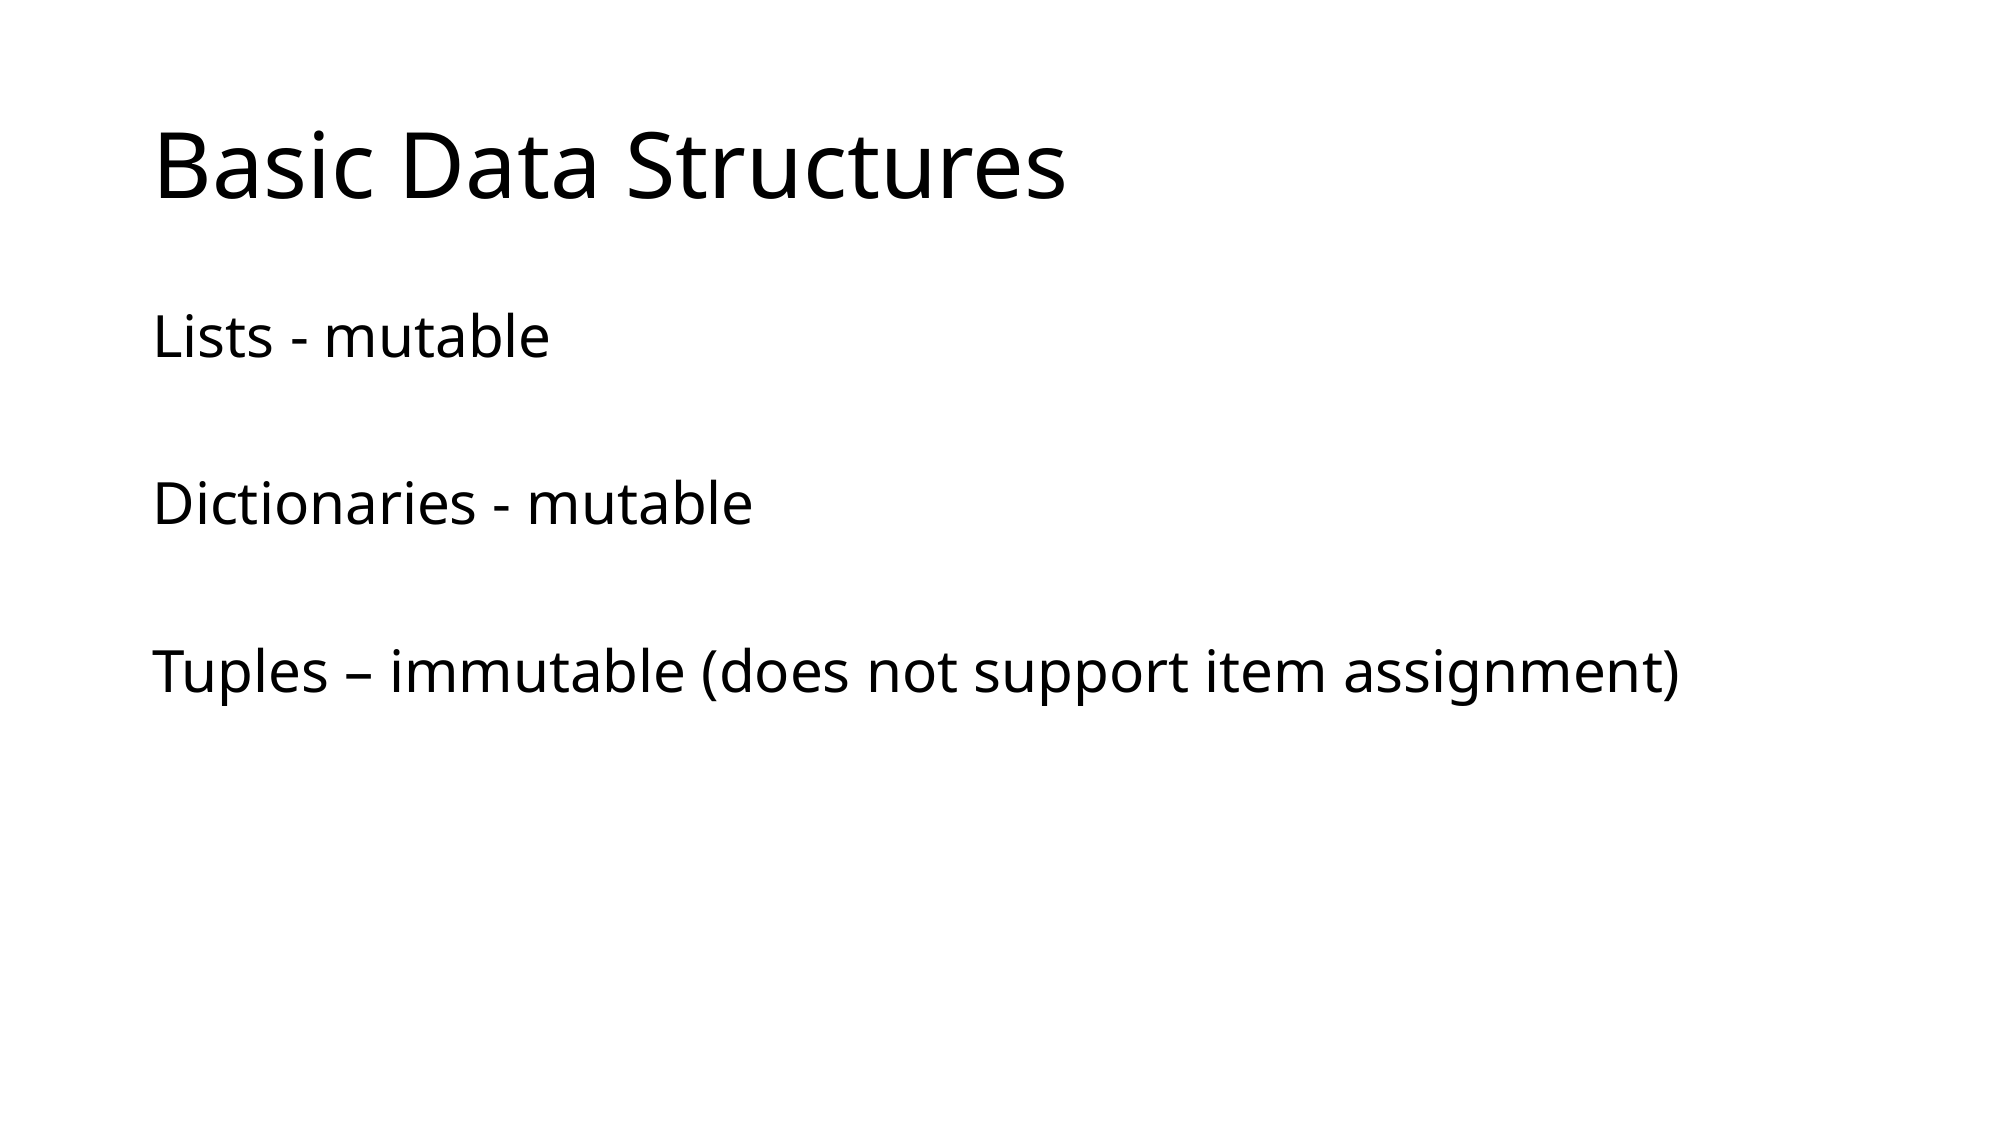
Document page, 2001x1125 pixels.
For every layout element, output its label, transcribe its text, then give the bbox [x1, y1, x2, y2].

list Lists - mutable Dictionaries - mutable Tuples – immutable (does not support item assignment) [137, 299, 1863, 1014]
title Basic Data Structures [137, 59, 1863, 278]
